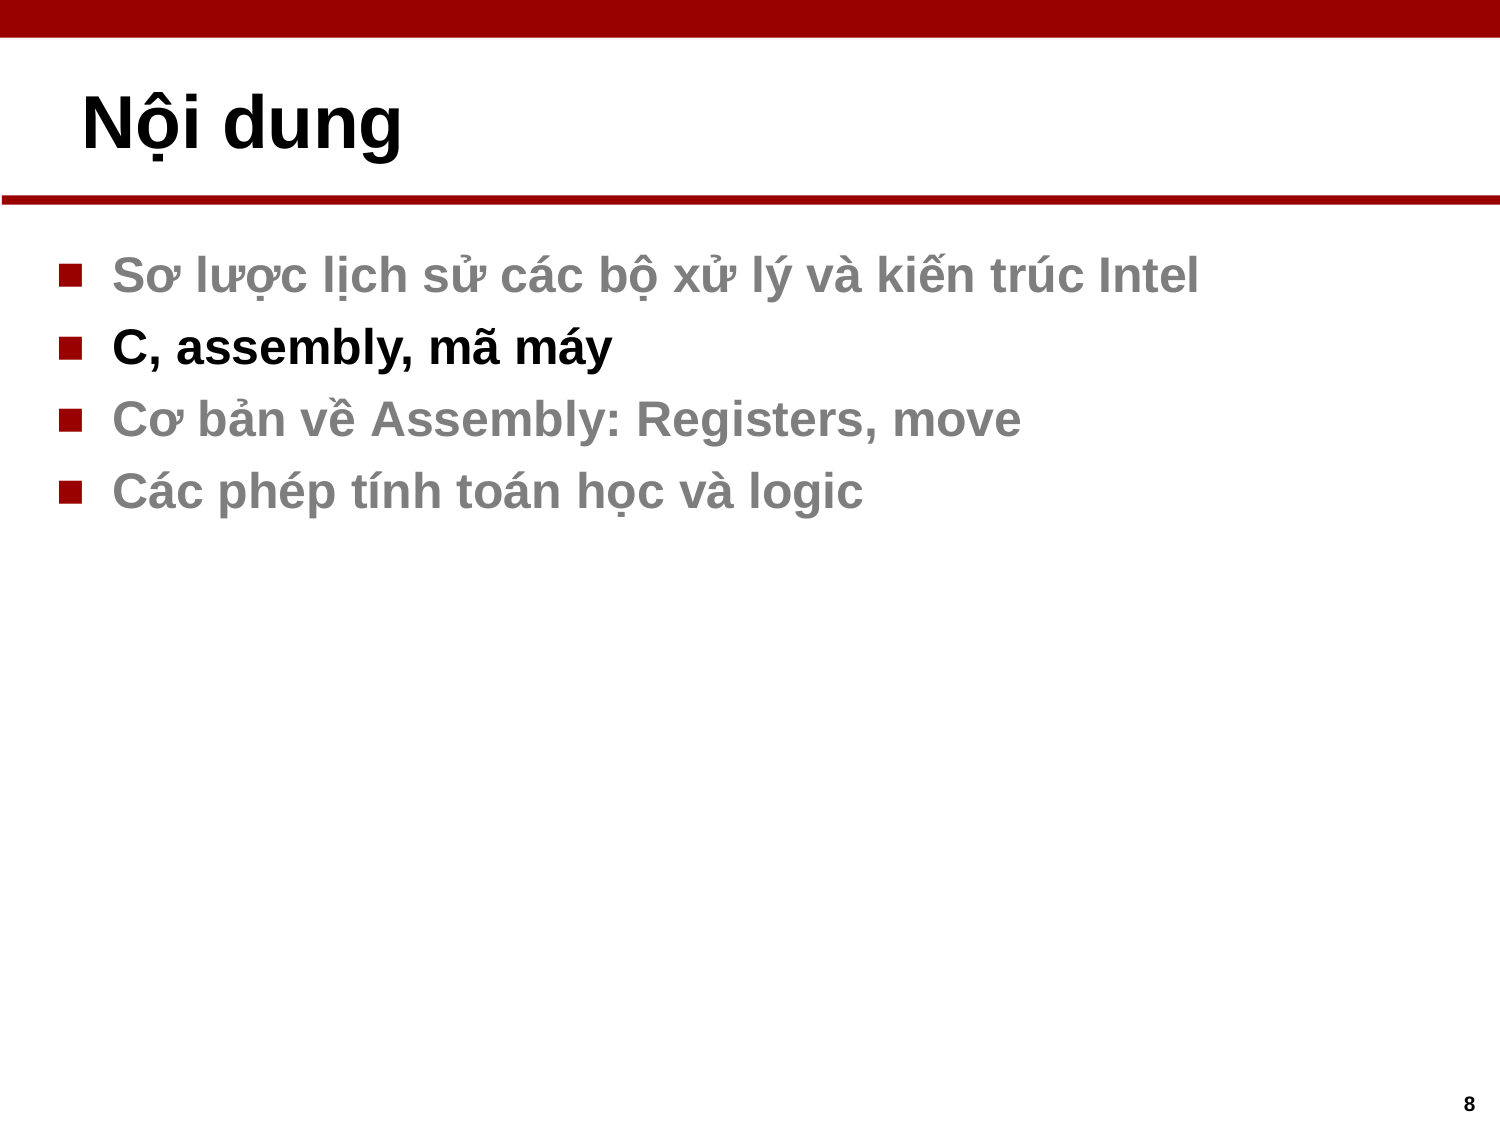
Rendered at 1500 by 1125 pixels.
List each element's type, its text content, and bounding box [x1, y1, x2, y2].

slide_number 8 [1457, 1089, 1492, 1125]
list Sơ lược lịch sử các bộ xử lý và kiến trúc Intel C, assembly, mã máy Cơ bản về Assembly: Registers, move Các phép tính toán học và logic [54, 228, 1203, 881]
title Nội dung [0, 36, 1500, 262]
text_box [0, 0, 1500, 36]
